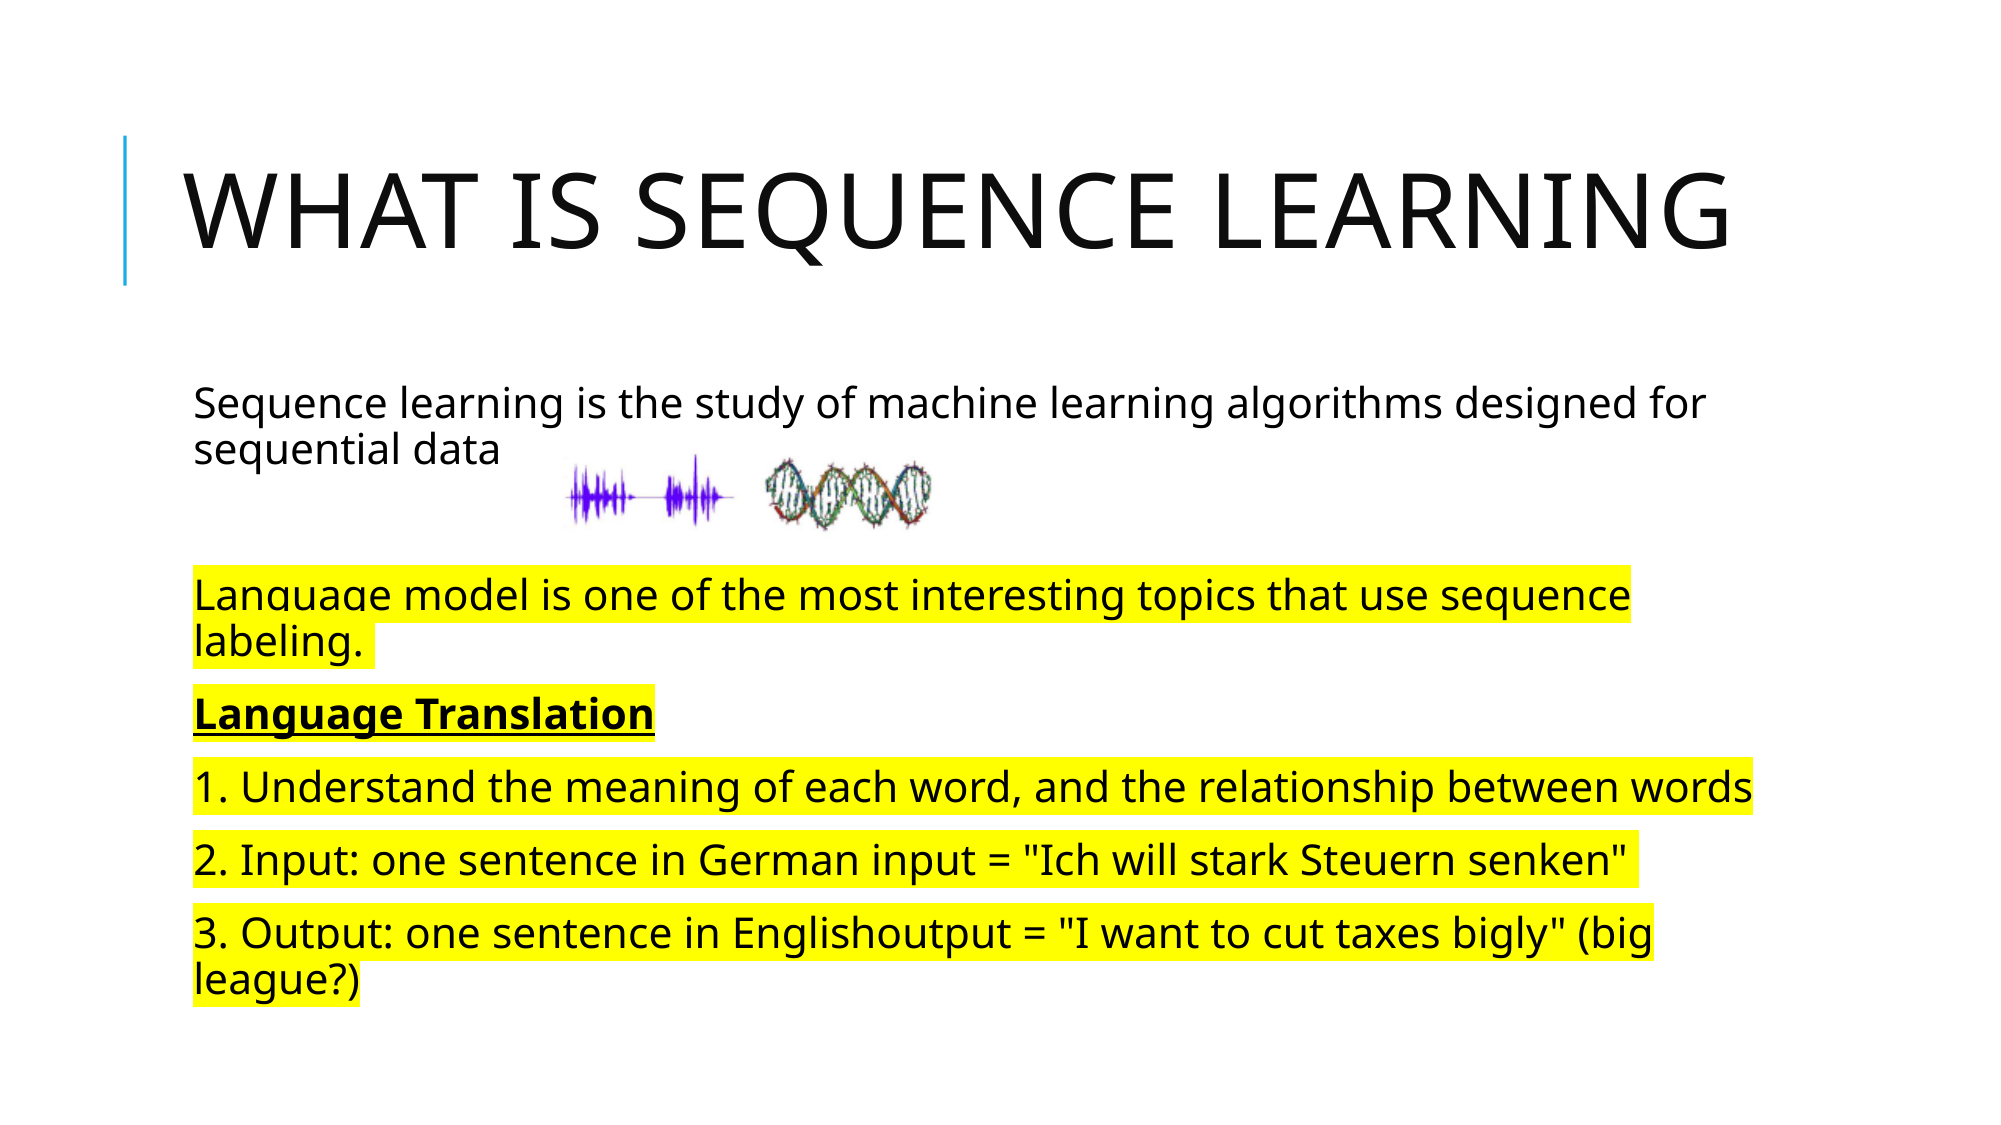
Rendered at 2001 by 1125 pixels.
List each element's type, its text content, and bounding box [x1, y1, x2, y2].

text_box What is sequence learning [167, 95, 1763, 342]
text_box Sequence learning is the study of machine learning algorithms designed for sequential data Language model is one of the most interesting topics that use sequence labeling. Language Translation 1. Understand the meaning of each word, and the relationship between words 2. Input: one sentence in German input = "Ich will stark Steuern senken" 3. Output: one sentence in Englishoutput = "I want to cut taxes bigly" (big league?) [167, 374, 1763, 1035]
picture [551, 441, 984, 563]
